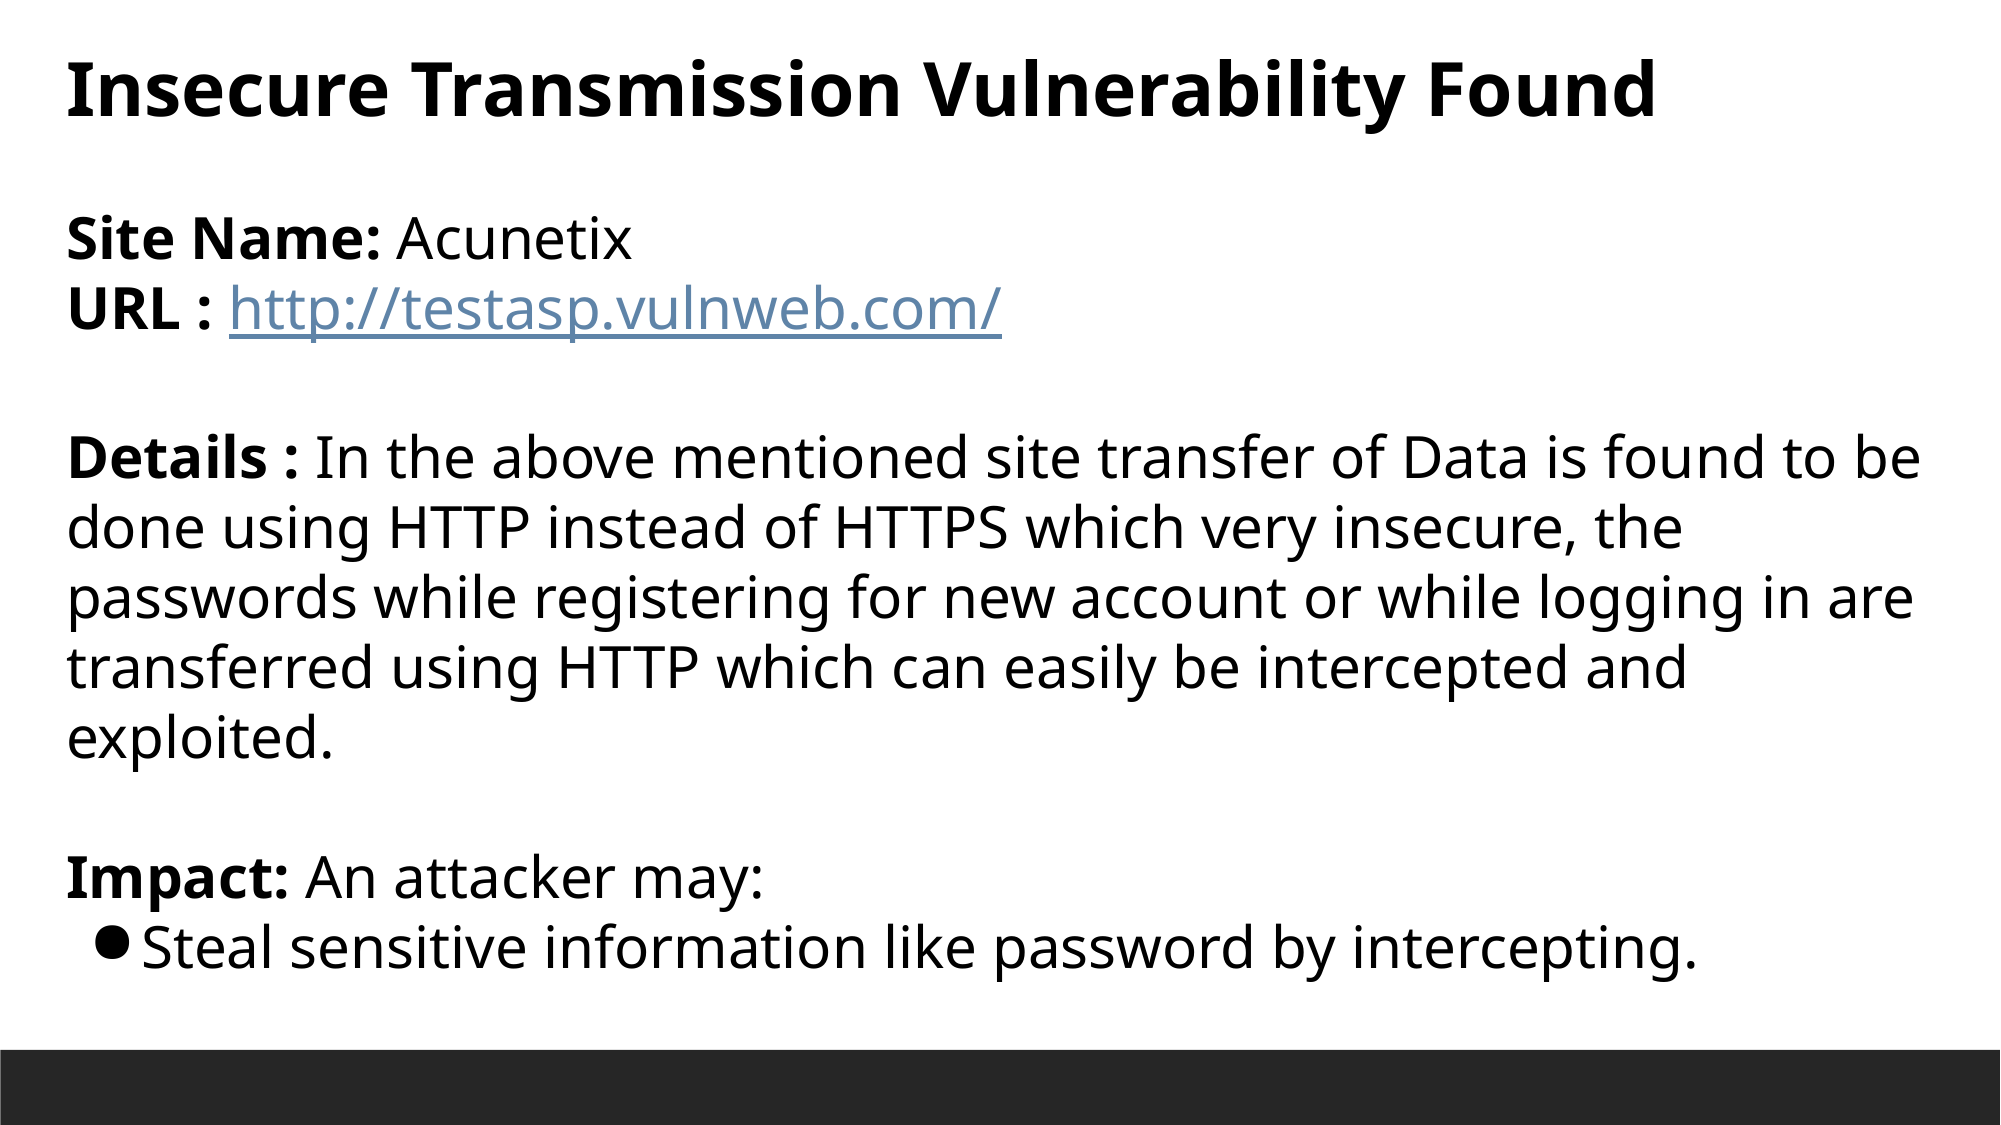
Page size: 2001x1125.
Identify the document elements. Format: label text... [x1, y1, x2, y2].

text_box Insecure Transmission Vulnerability Found Site Name: Acunetix URL : http://testasp.vulnweb.com/ Details : In the above mentioned site transfer of Data is found to be done using HTTP instead of HTTPS which very insecure, the passwords while registering for new account or while logging in are transferred using HTTP which can easily be intercepted and exploited. Impact: An attacker may: Steal sensitive information like password by intercepting. [51, 34, 1979, 1048]
